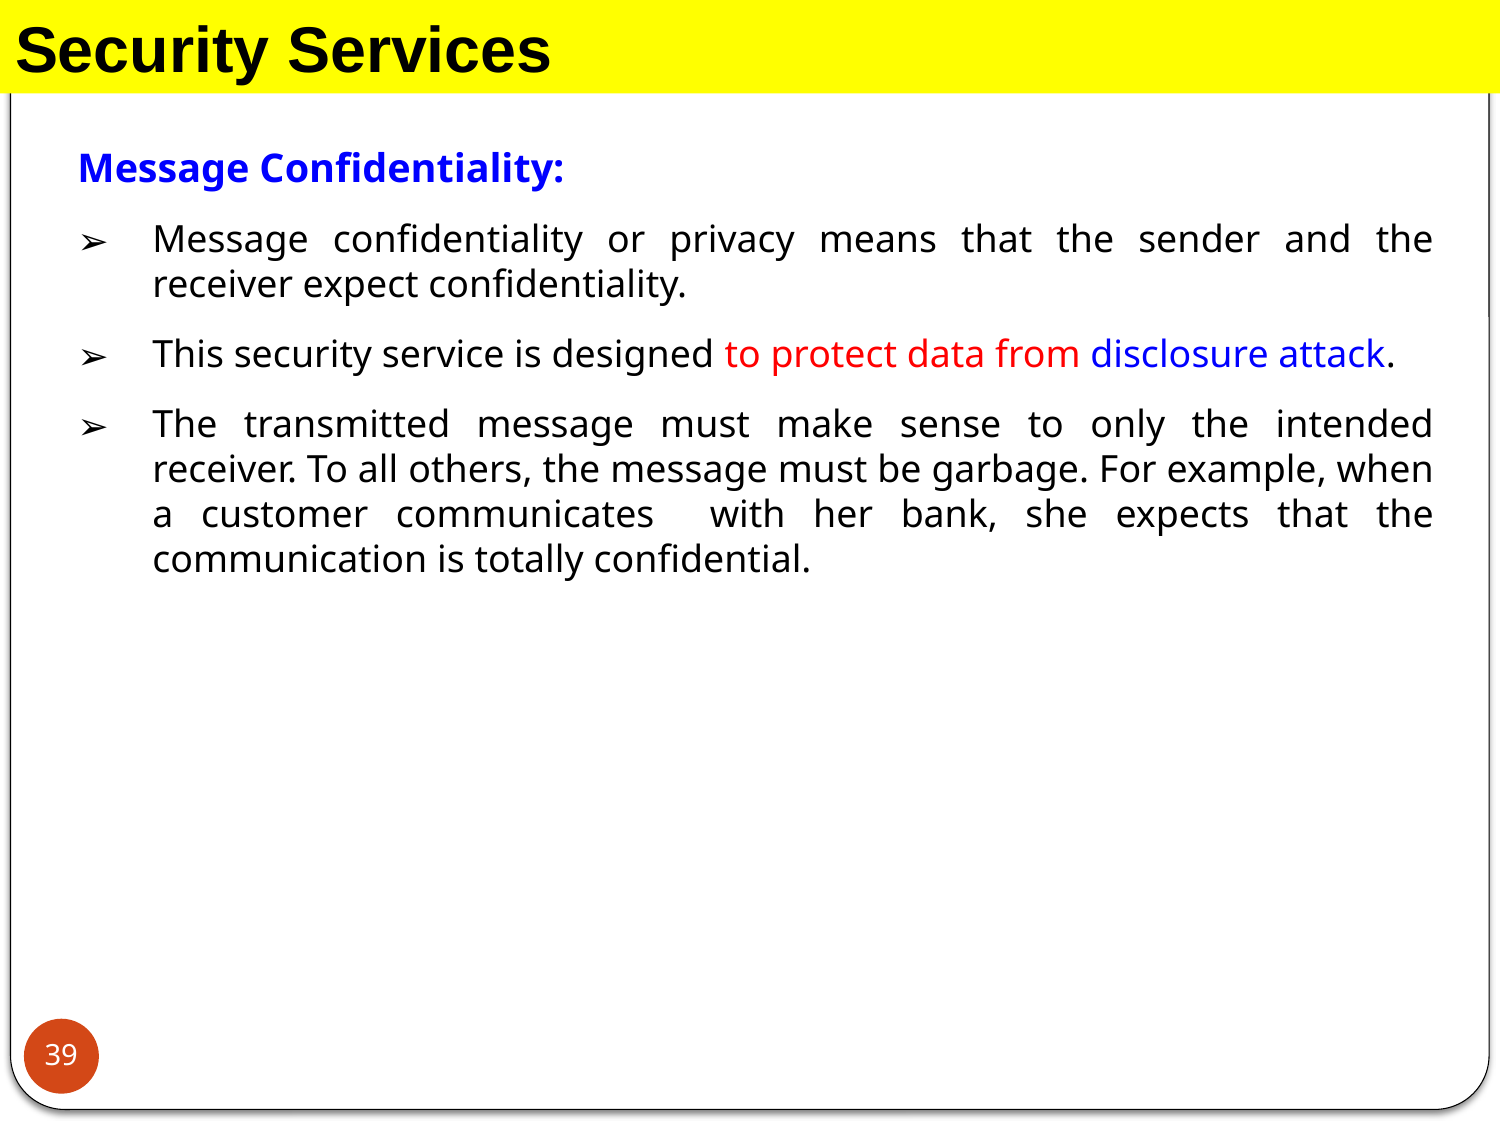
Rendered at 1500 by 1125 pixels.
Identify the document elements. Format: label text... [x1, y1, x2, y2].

slide_number 39 [23, 1018, 99, 1094]
text_box Message Confidentiality: Message confidentiality or privacy means that the sender and the receiver expect confidentiality. This security service is designed to protect data from disclosure attack. The transmitted message must make sense to only the intended receiver. To all others, the message must be garbage. For example, when a customer communicates with her bank, she expects that the communication is totally confidential. [62, 110, 1450, 613]
text_box Security Services [0, 0, 1500, 94]
